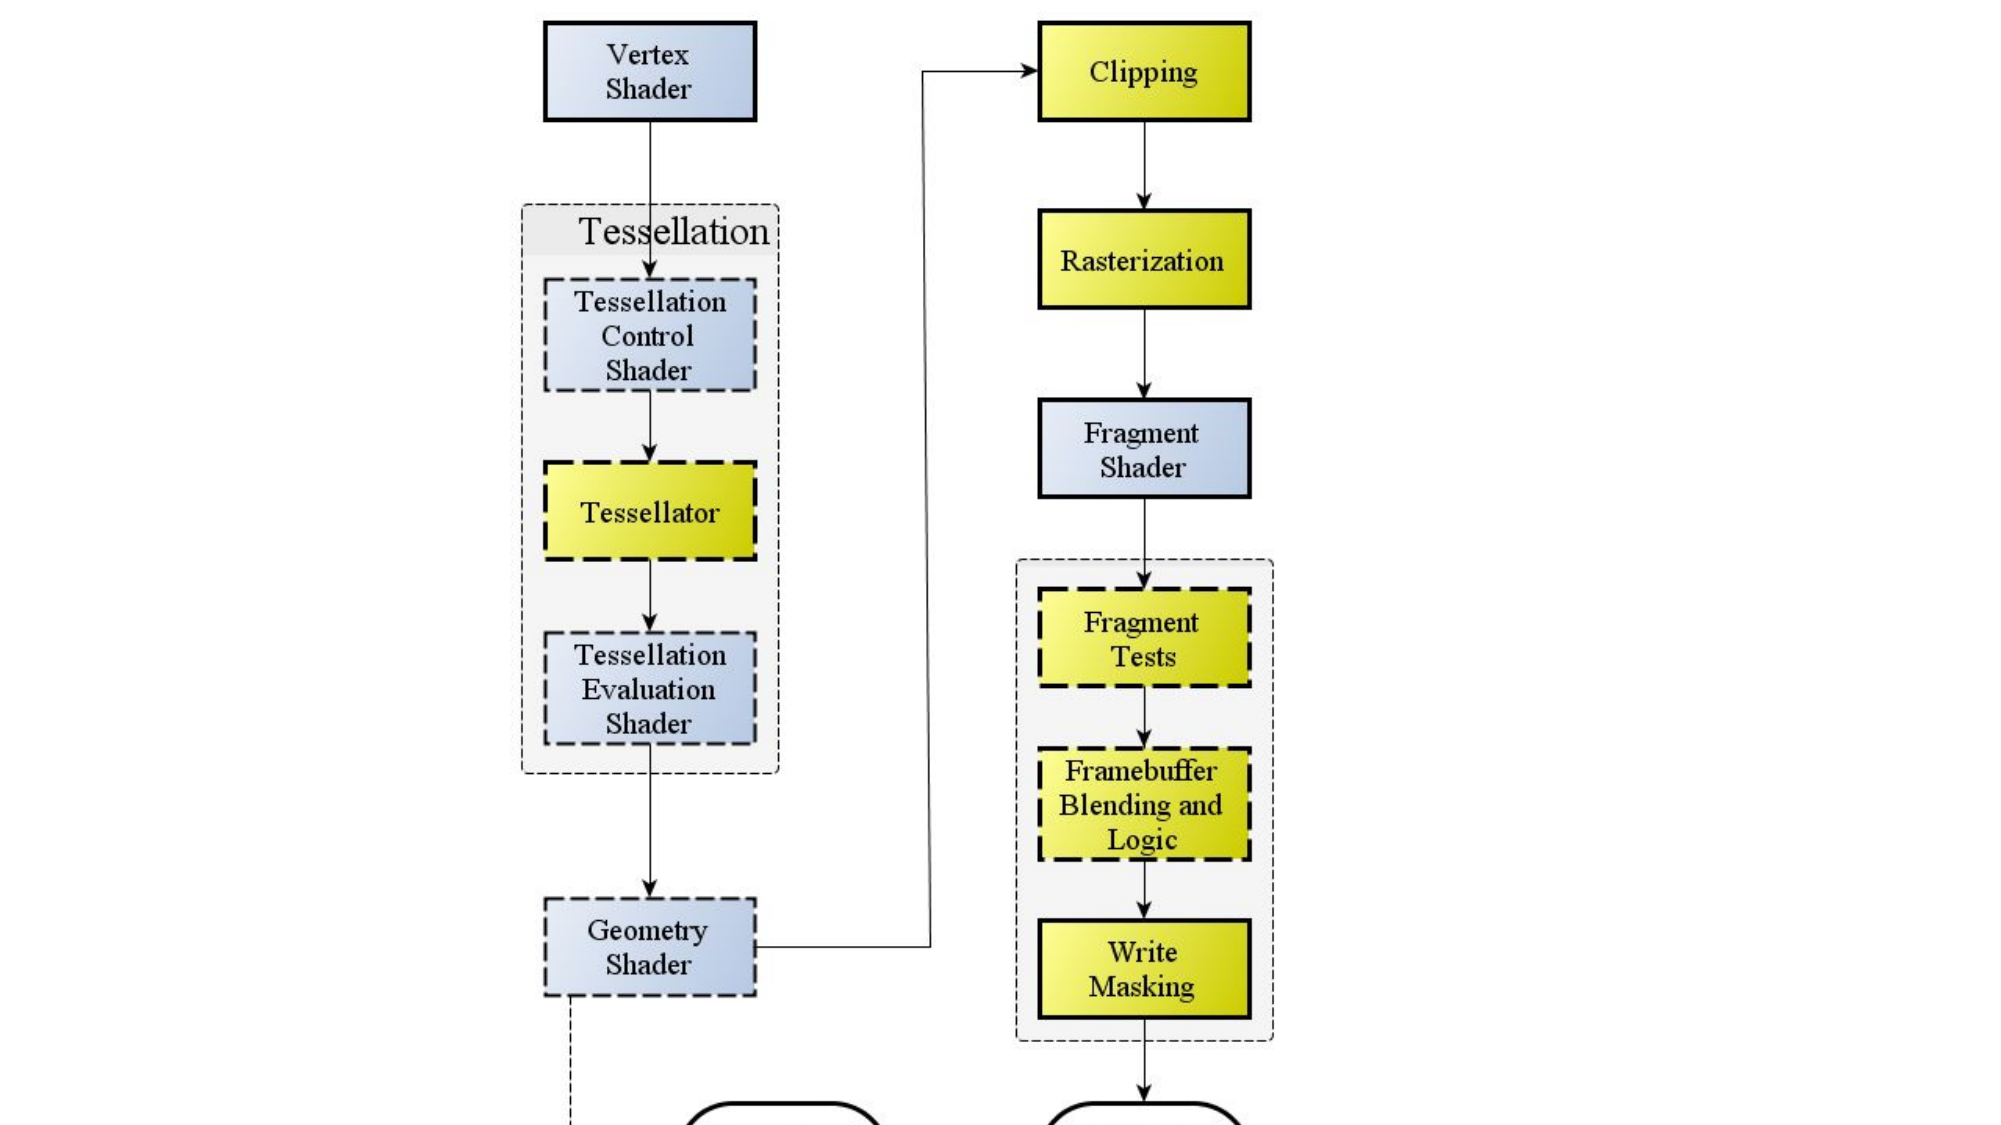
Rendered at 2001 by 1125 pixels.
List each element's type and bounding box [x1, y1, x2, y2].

picture [498, 0, 1296, 1125]
